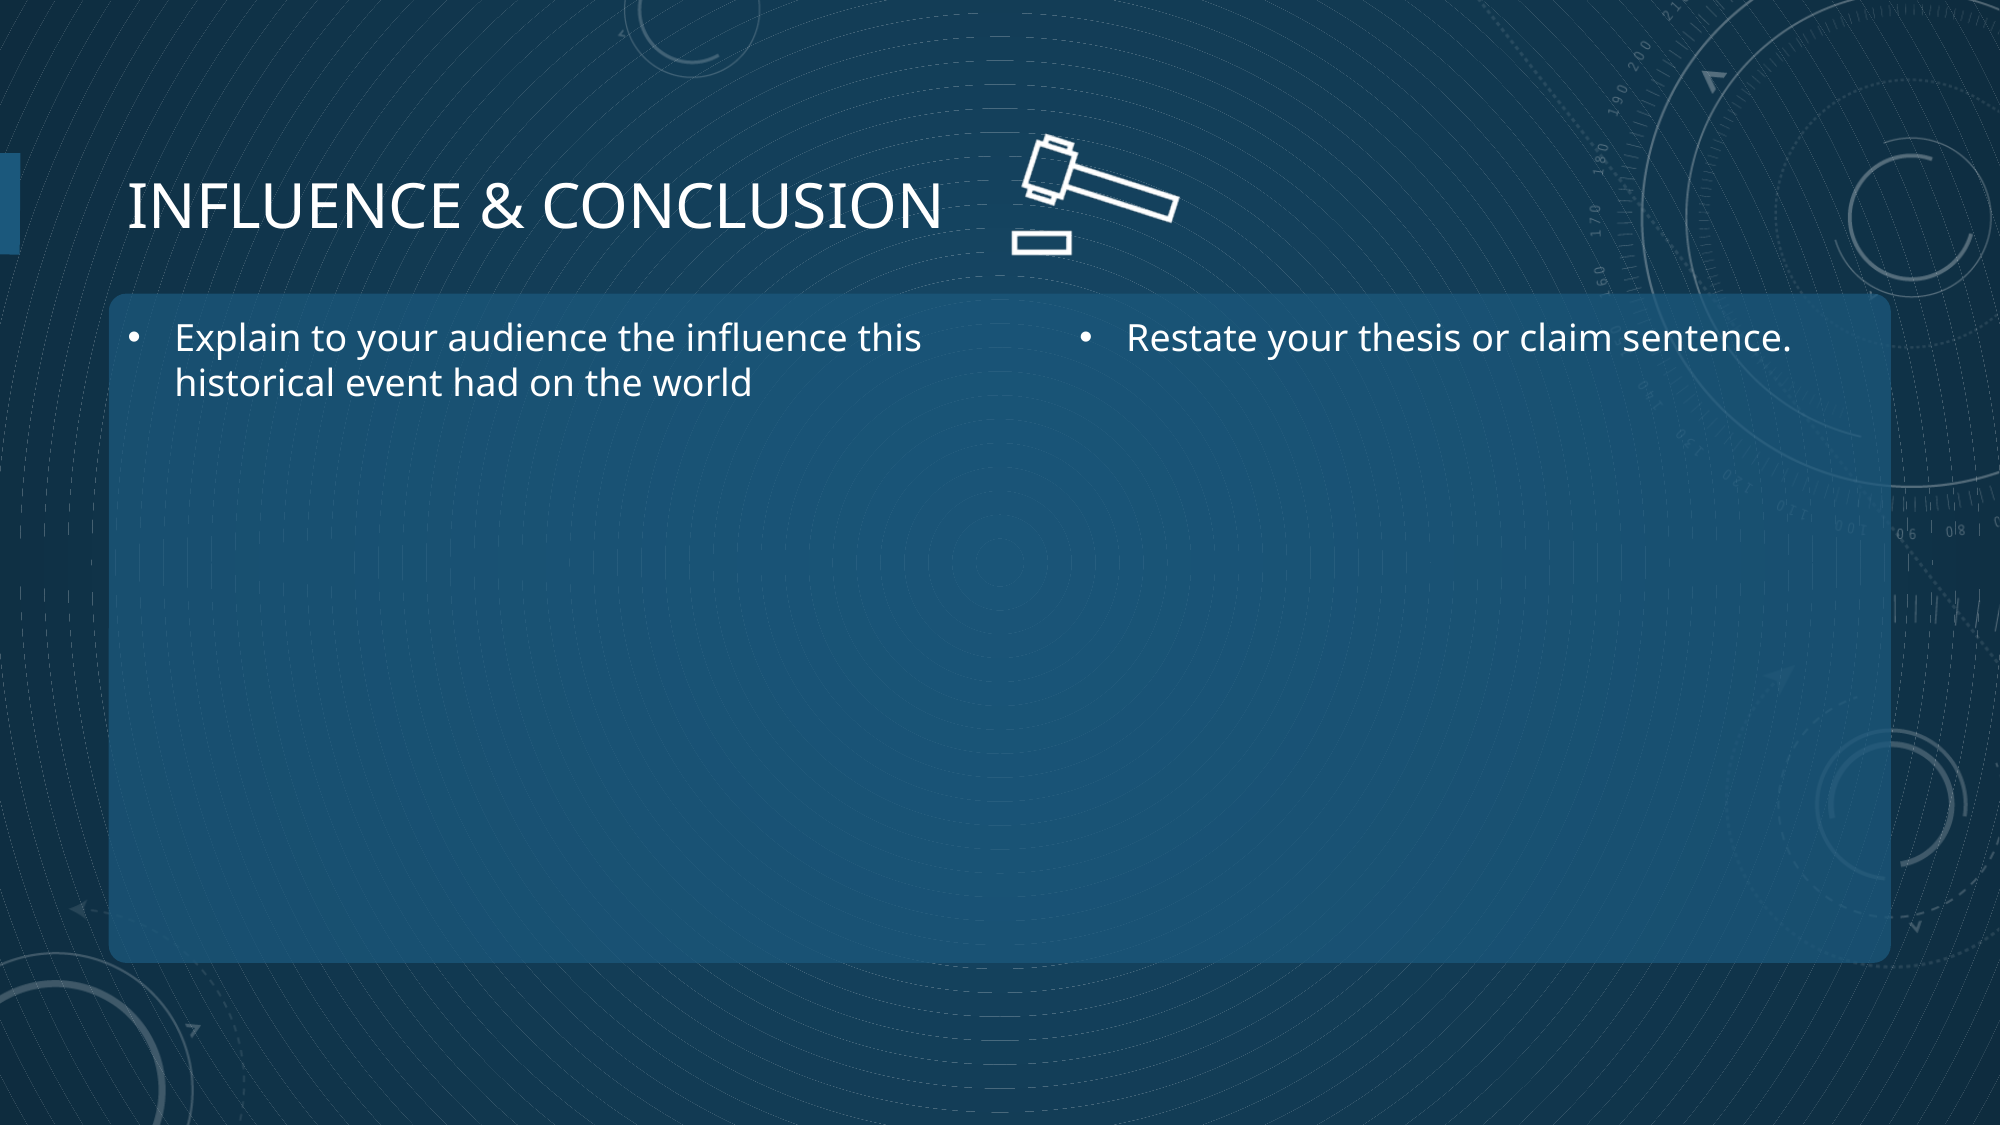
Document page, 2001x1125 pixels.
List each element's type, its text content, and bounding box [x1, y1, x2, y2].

picture [0, 0, 2000, 1125]
list Explain to your audience the influence this historical event had on the world [110, 304, 942, 952]
title Influence & Conclusion [112, 99, 1891, 307]
list Restate your thesis or claim sentence. [1062, 304, 1893, 952]
